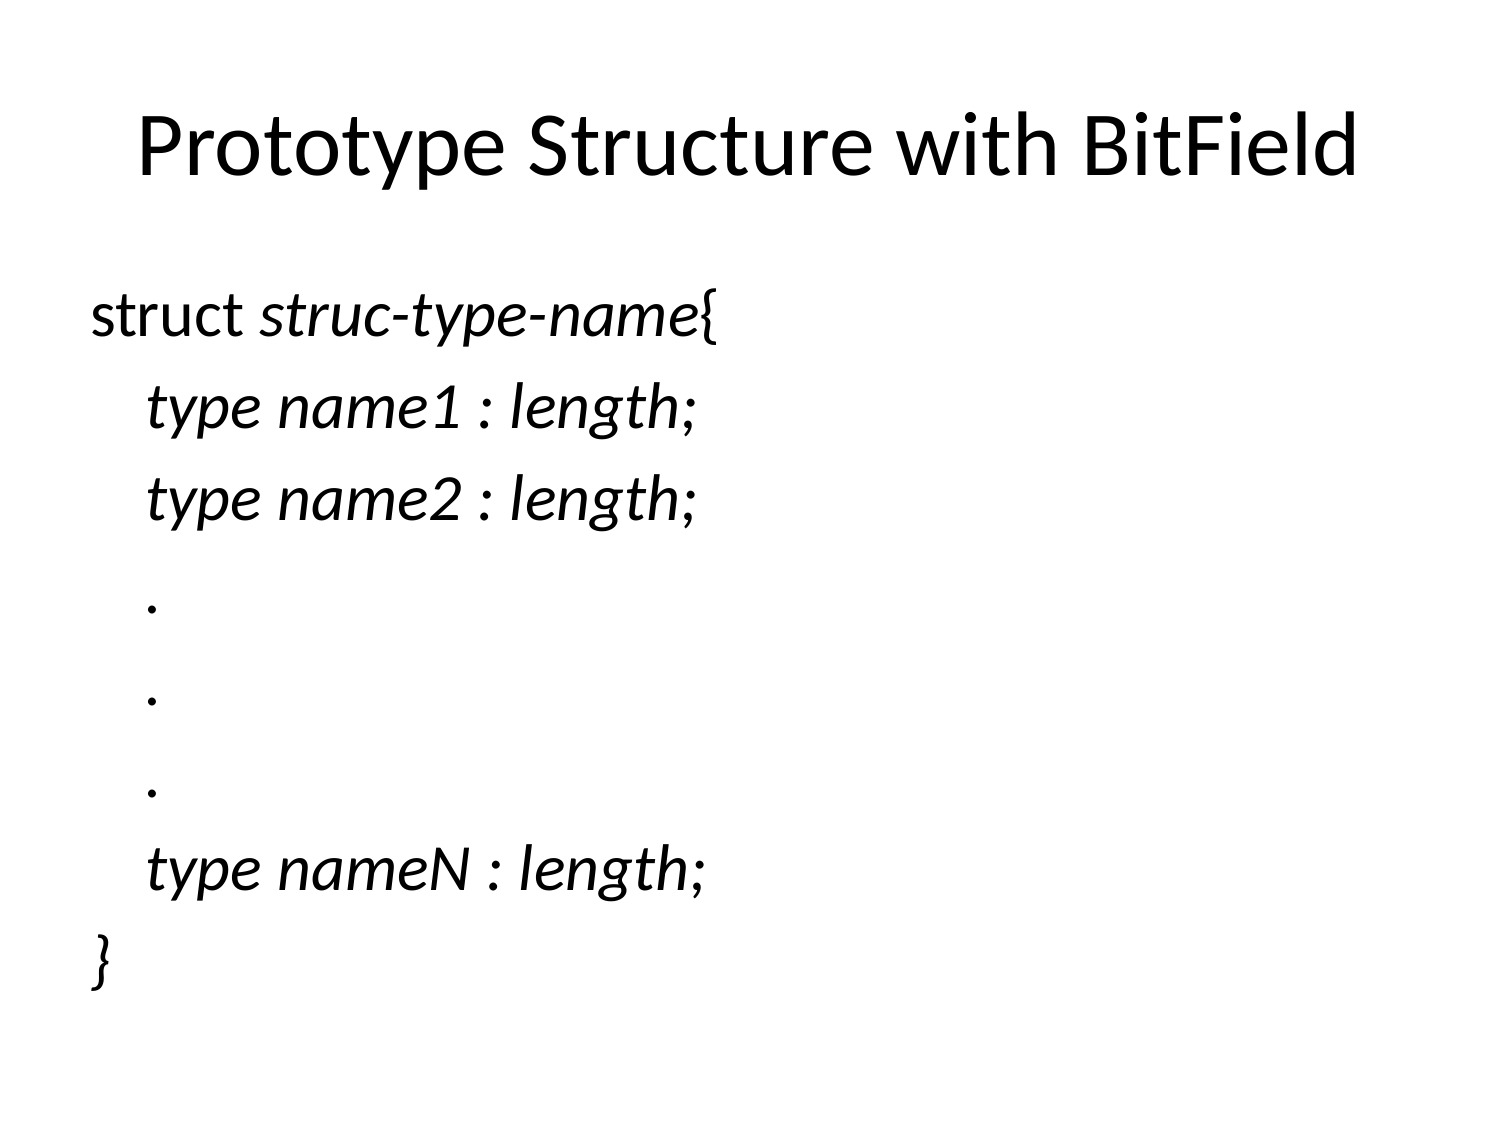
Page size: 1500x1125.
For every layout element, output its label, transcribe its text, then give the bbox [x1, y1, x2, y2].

list struct struc-type-name{ type name1 : length; type name2 : length; . . . type nameN : length; } [75, 262, 1425, 1005]
title Prototype Structure with BitField [75, 45, 1425, 233]
